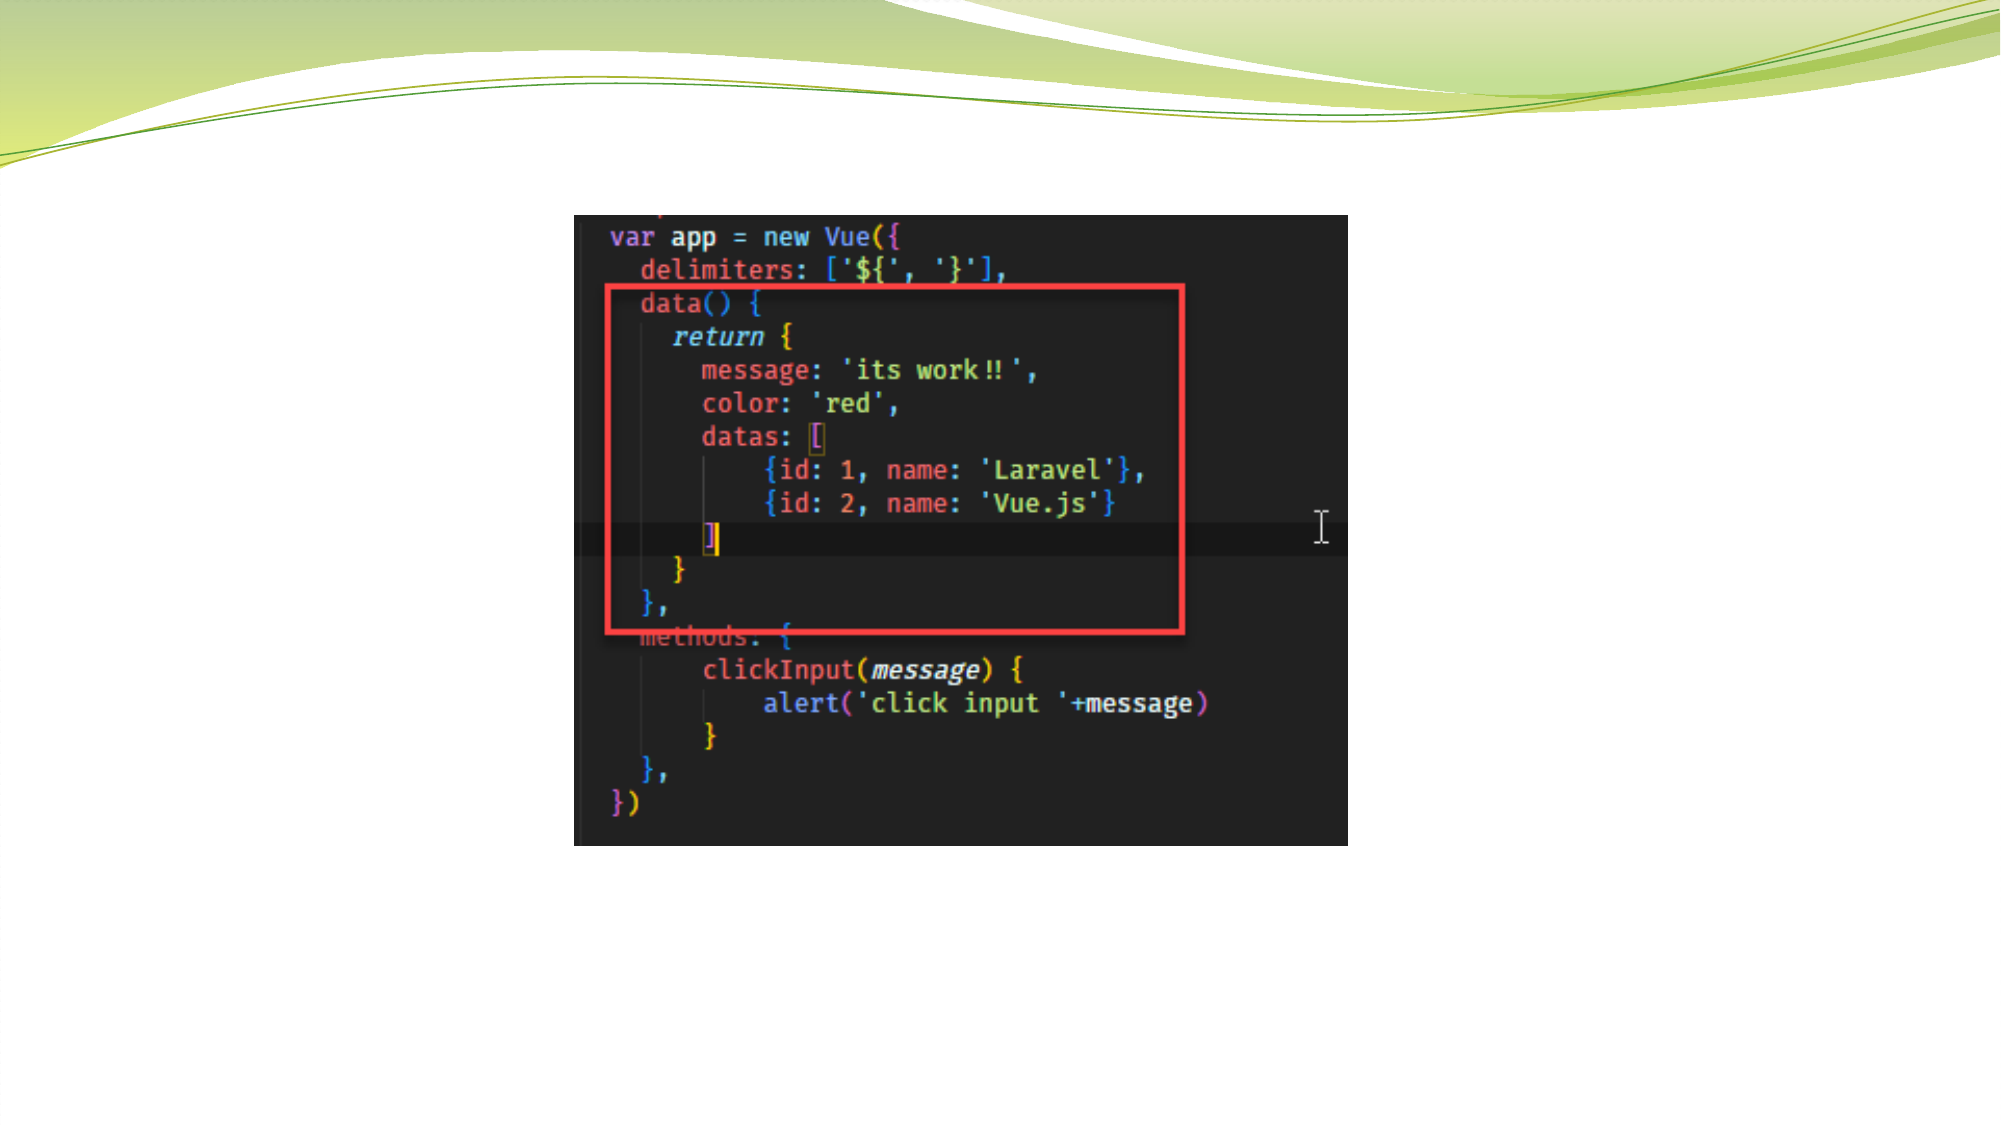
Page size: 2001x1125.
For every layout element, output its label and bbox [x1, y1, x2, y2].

picture [574, 215, 1348, 846]
